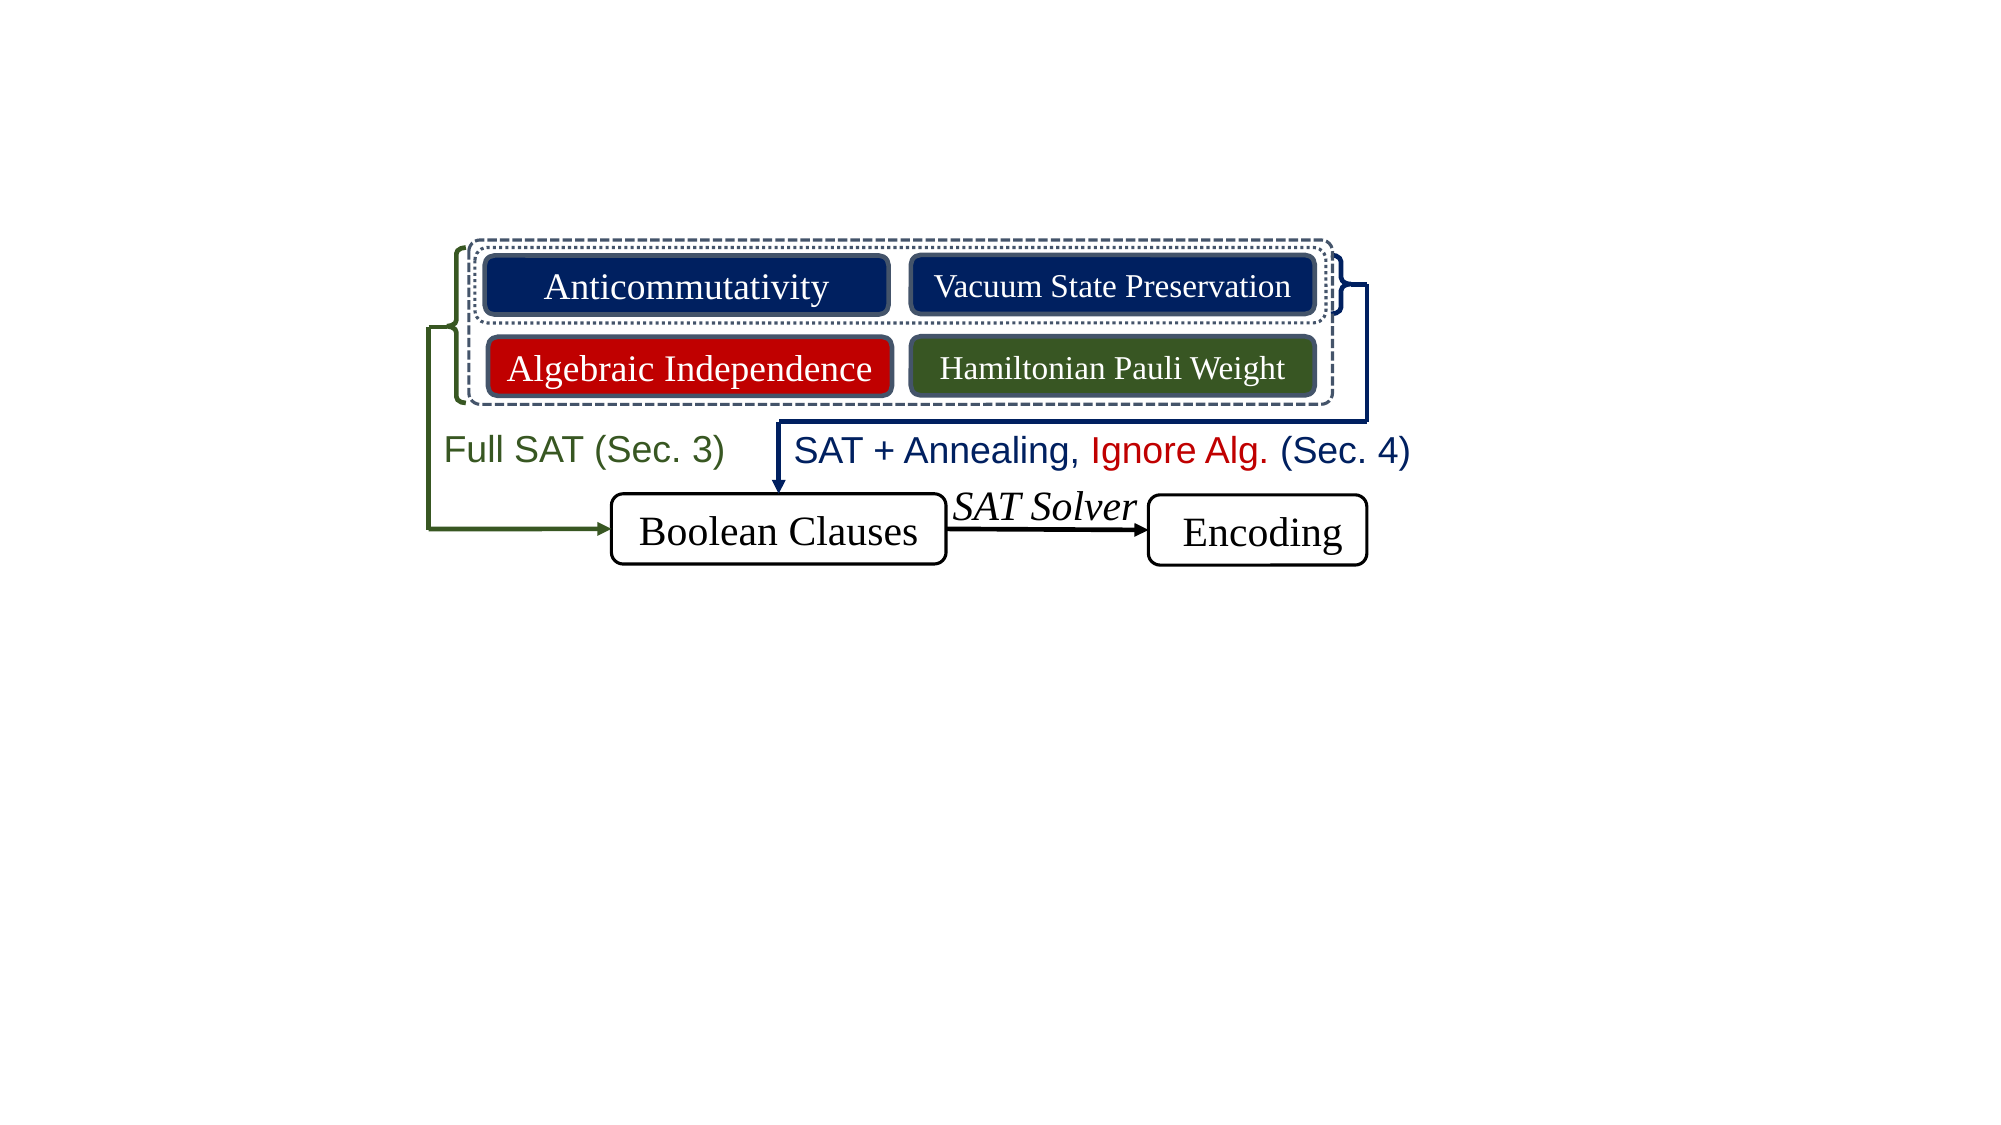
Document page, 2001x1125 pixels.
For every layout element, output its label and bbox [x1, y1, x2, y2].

text_box [428, 239, 1444, 566]
